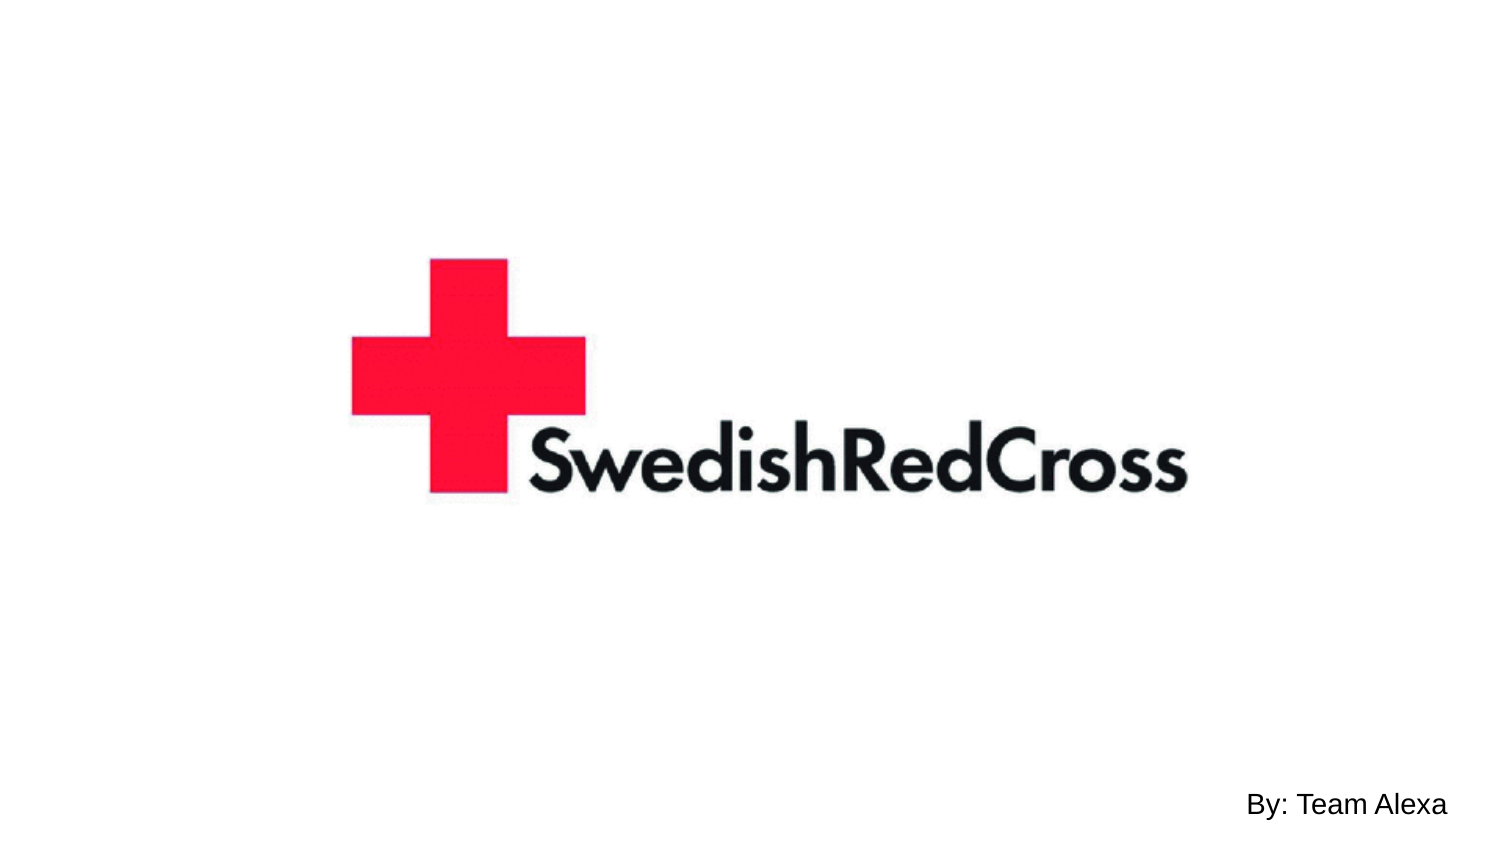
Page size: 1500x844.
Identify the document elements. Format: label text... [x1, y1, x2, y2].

text_box By: Team Alexa [1231, 777, 1479, 828]
picture [210, 99, 1290, 660]
